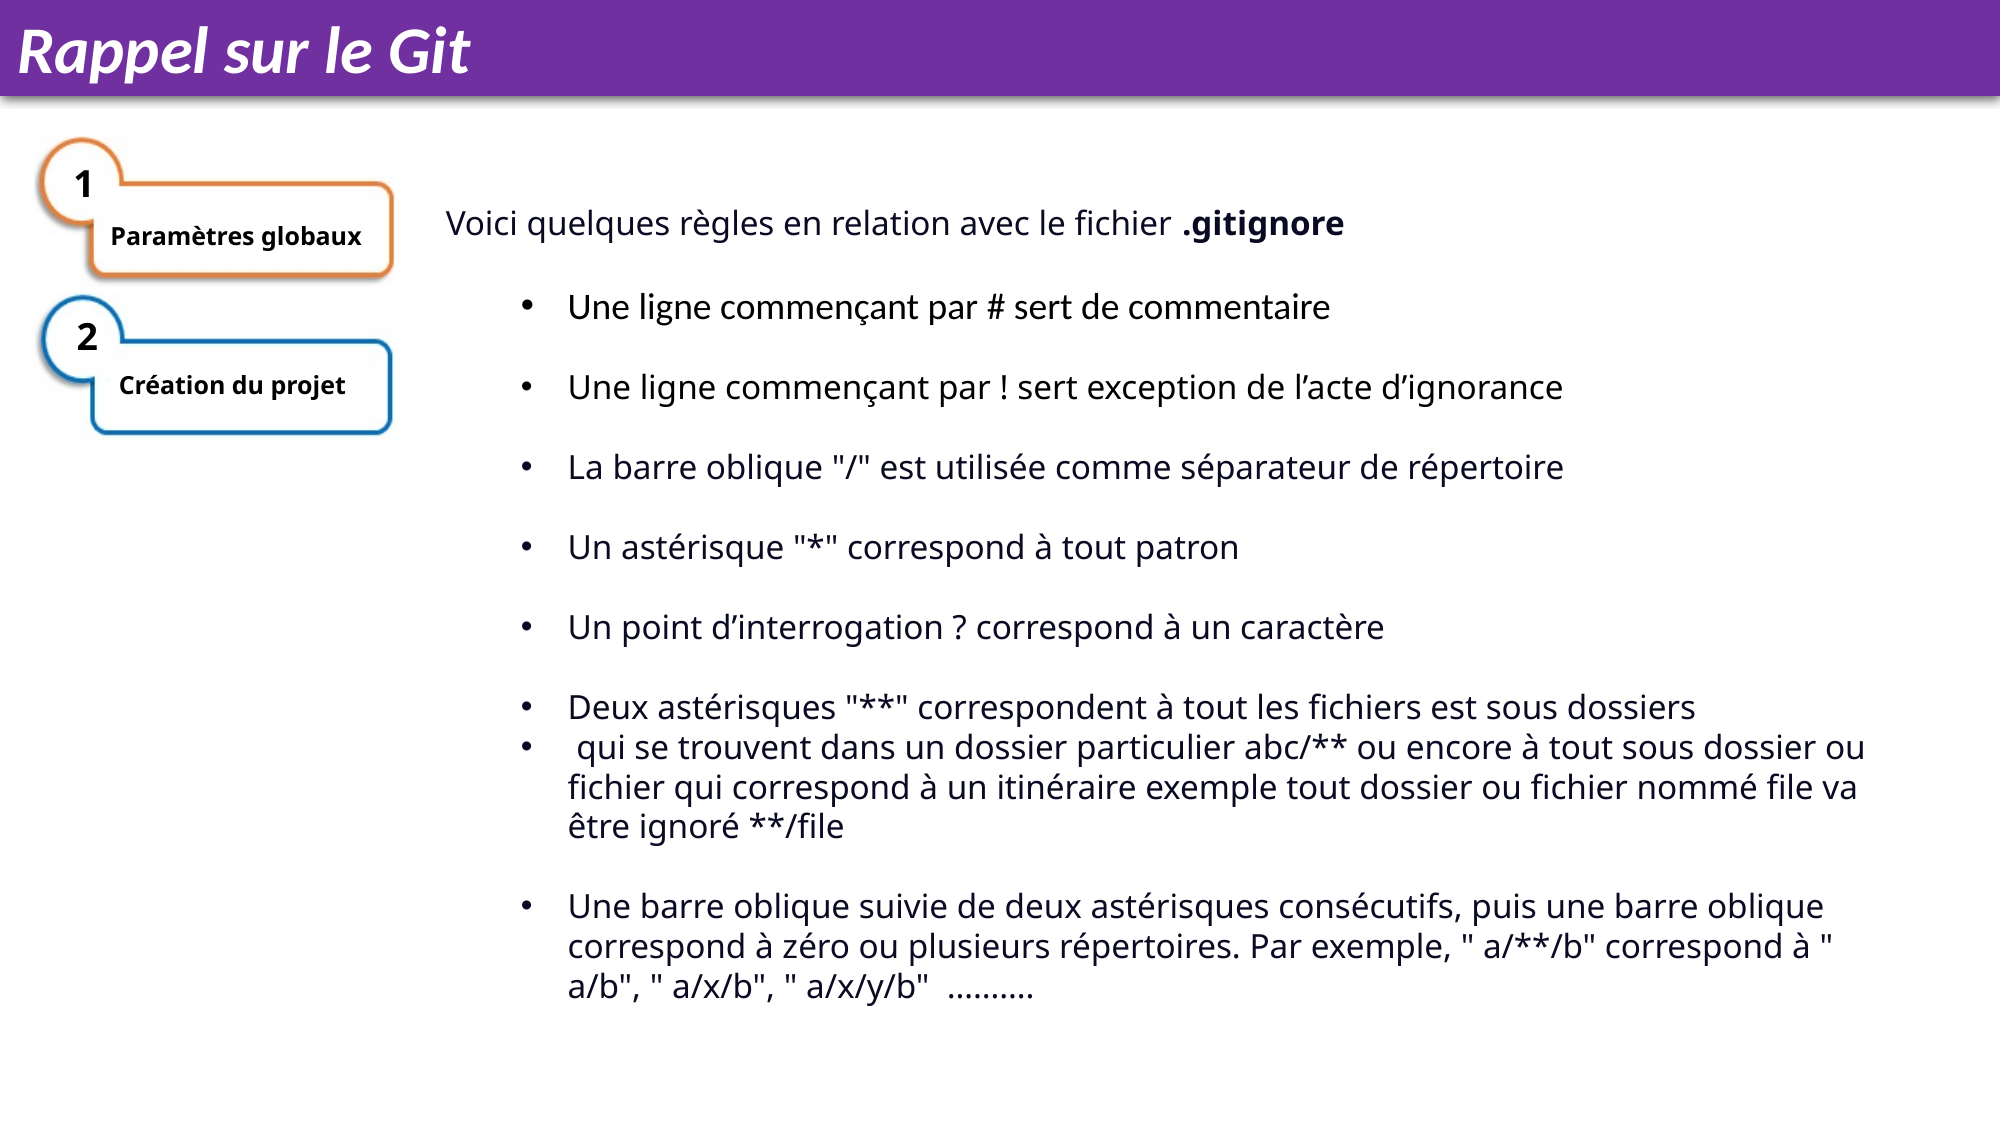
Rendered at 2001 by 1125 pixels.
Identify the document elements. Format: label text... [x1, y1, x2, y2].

text_box Voici quelques règles en relation avec le fichier .gitignore Une ligne commençant par # sert de commentaire Une ligne commençant par ! sert exception de l’acte d’ignorance La barre oblique "/" est utilisée comme séparateur de répertoire Un astérisque "*" correspond à tout patron Un point d’interrogation ? correspond à un caractère Deux astérisques "**" correspondent à tout les fichiers est sous dossiers qui se trouvent dans un dossier particulier abc/** ou encore à tout sous dossier ou fichier qui correspond à un itinéraire exemple tout dossier ou fichier nommé file va être ignoré **/file Une barre oblique suivie de deux astérisques consécutifs, puis une barre oblique correspond à zéro ou plusieurs répertoires. Par exemple, " a/**/b" correspond à " a/b", " a/x/b", " a/x/y/b" ………. [431, 194, 1926, 1013]
text_box Rappel sur le Git [2, 0, 486, 95]
picture [33, 292, 397, 440]
picture [33, 136, 397, 287]
text_box [0, 0, 2000, 96]
